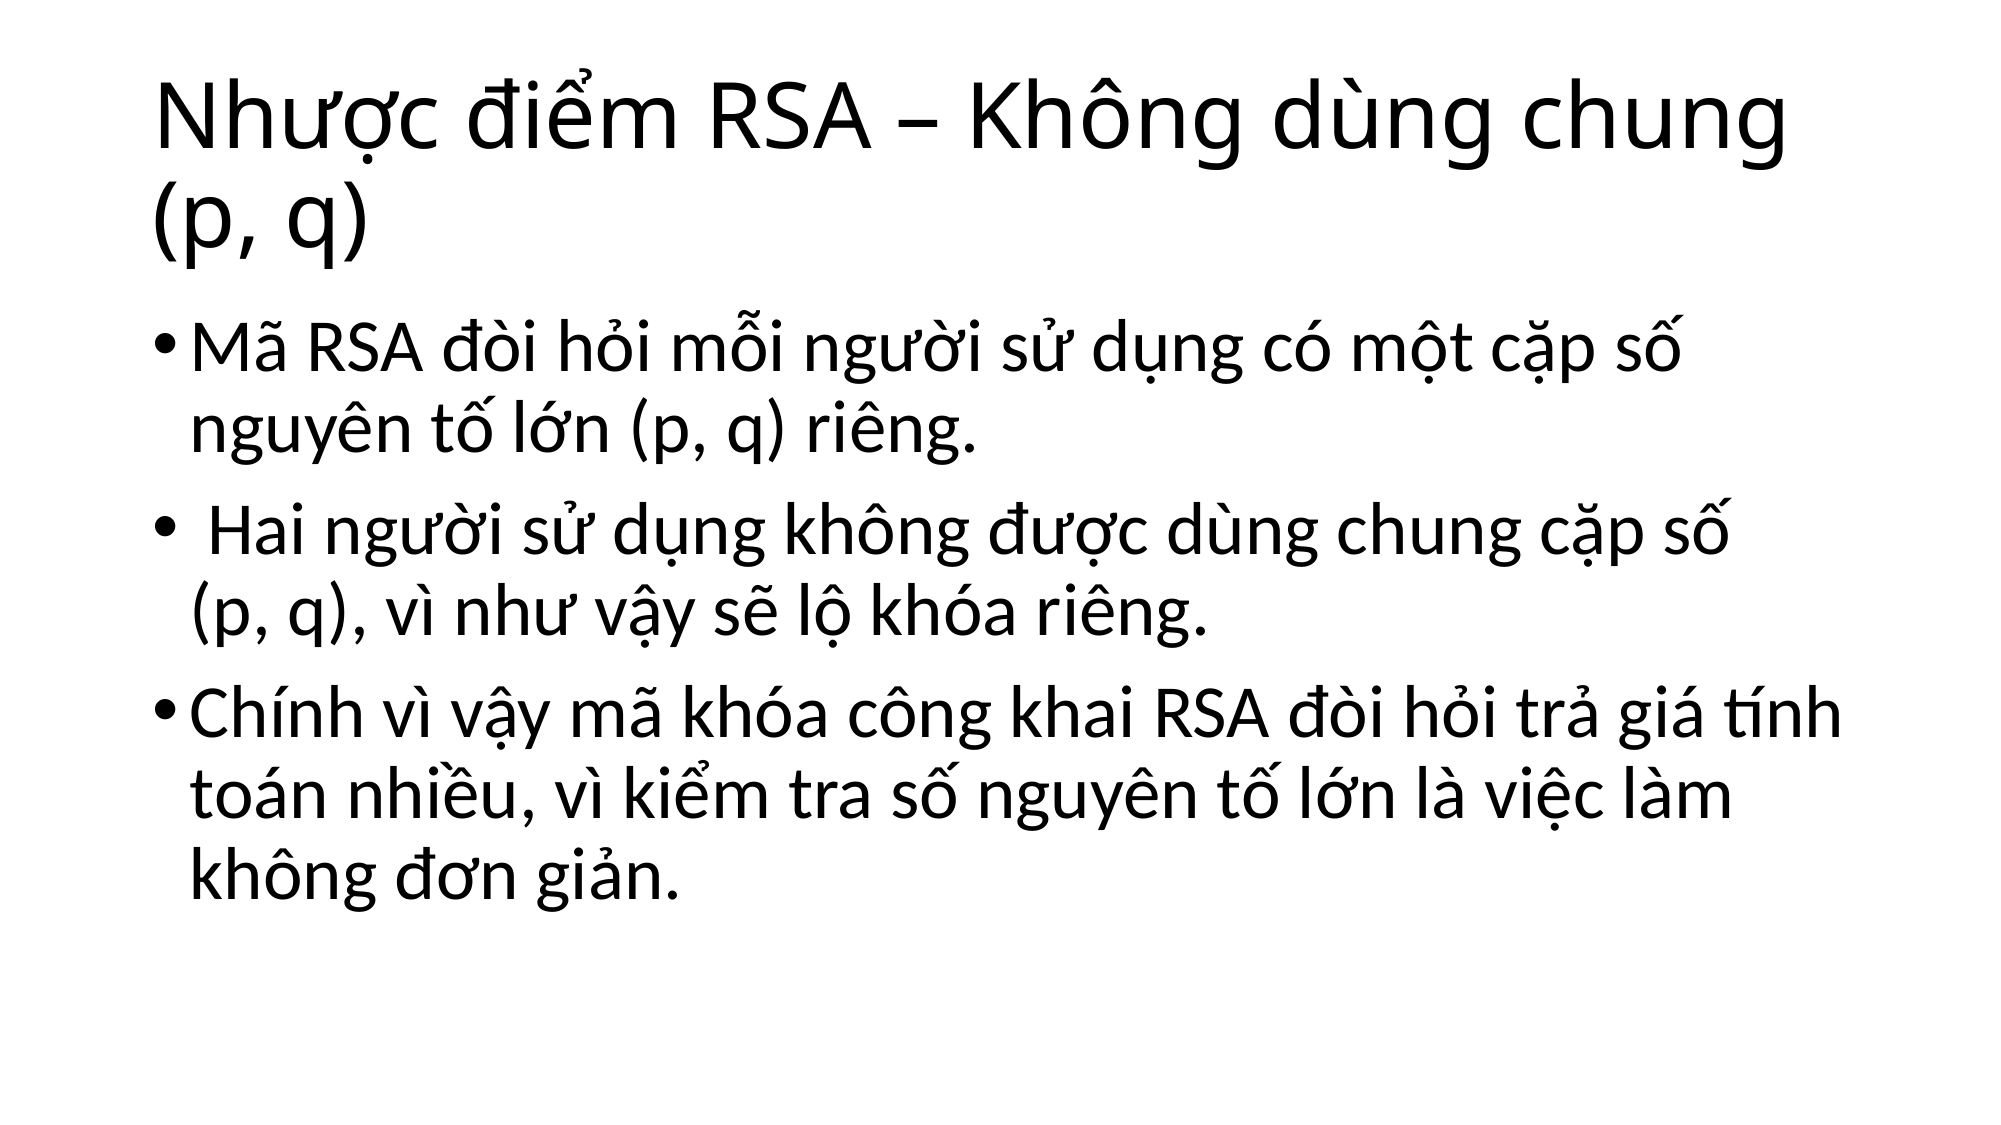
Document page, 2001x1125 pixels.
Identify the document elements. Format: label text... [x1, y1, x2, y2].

title Nhược điểm RSA – Không dùng chung (p, q) [137, 59, 1863, 278]
list Mã RSA đòi hỏi mỗi người sử dụng có một cặp số nguyên tố lớn (p, q) riêng. Hai người sử dụng không được dùng chung cặp số (p, q), vì như vậy sẽ lộ khóa riêng. Chính vì vậy mã khóa công khai RSA đòi hỏi trả giá tính toán nhiều, vì kiểm tra số nguyên tố lớn là việc làm không đơn giản. [137, 299, 1863, 1014]
